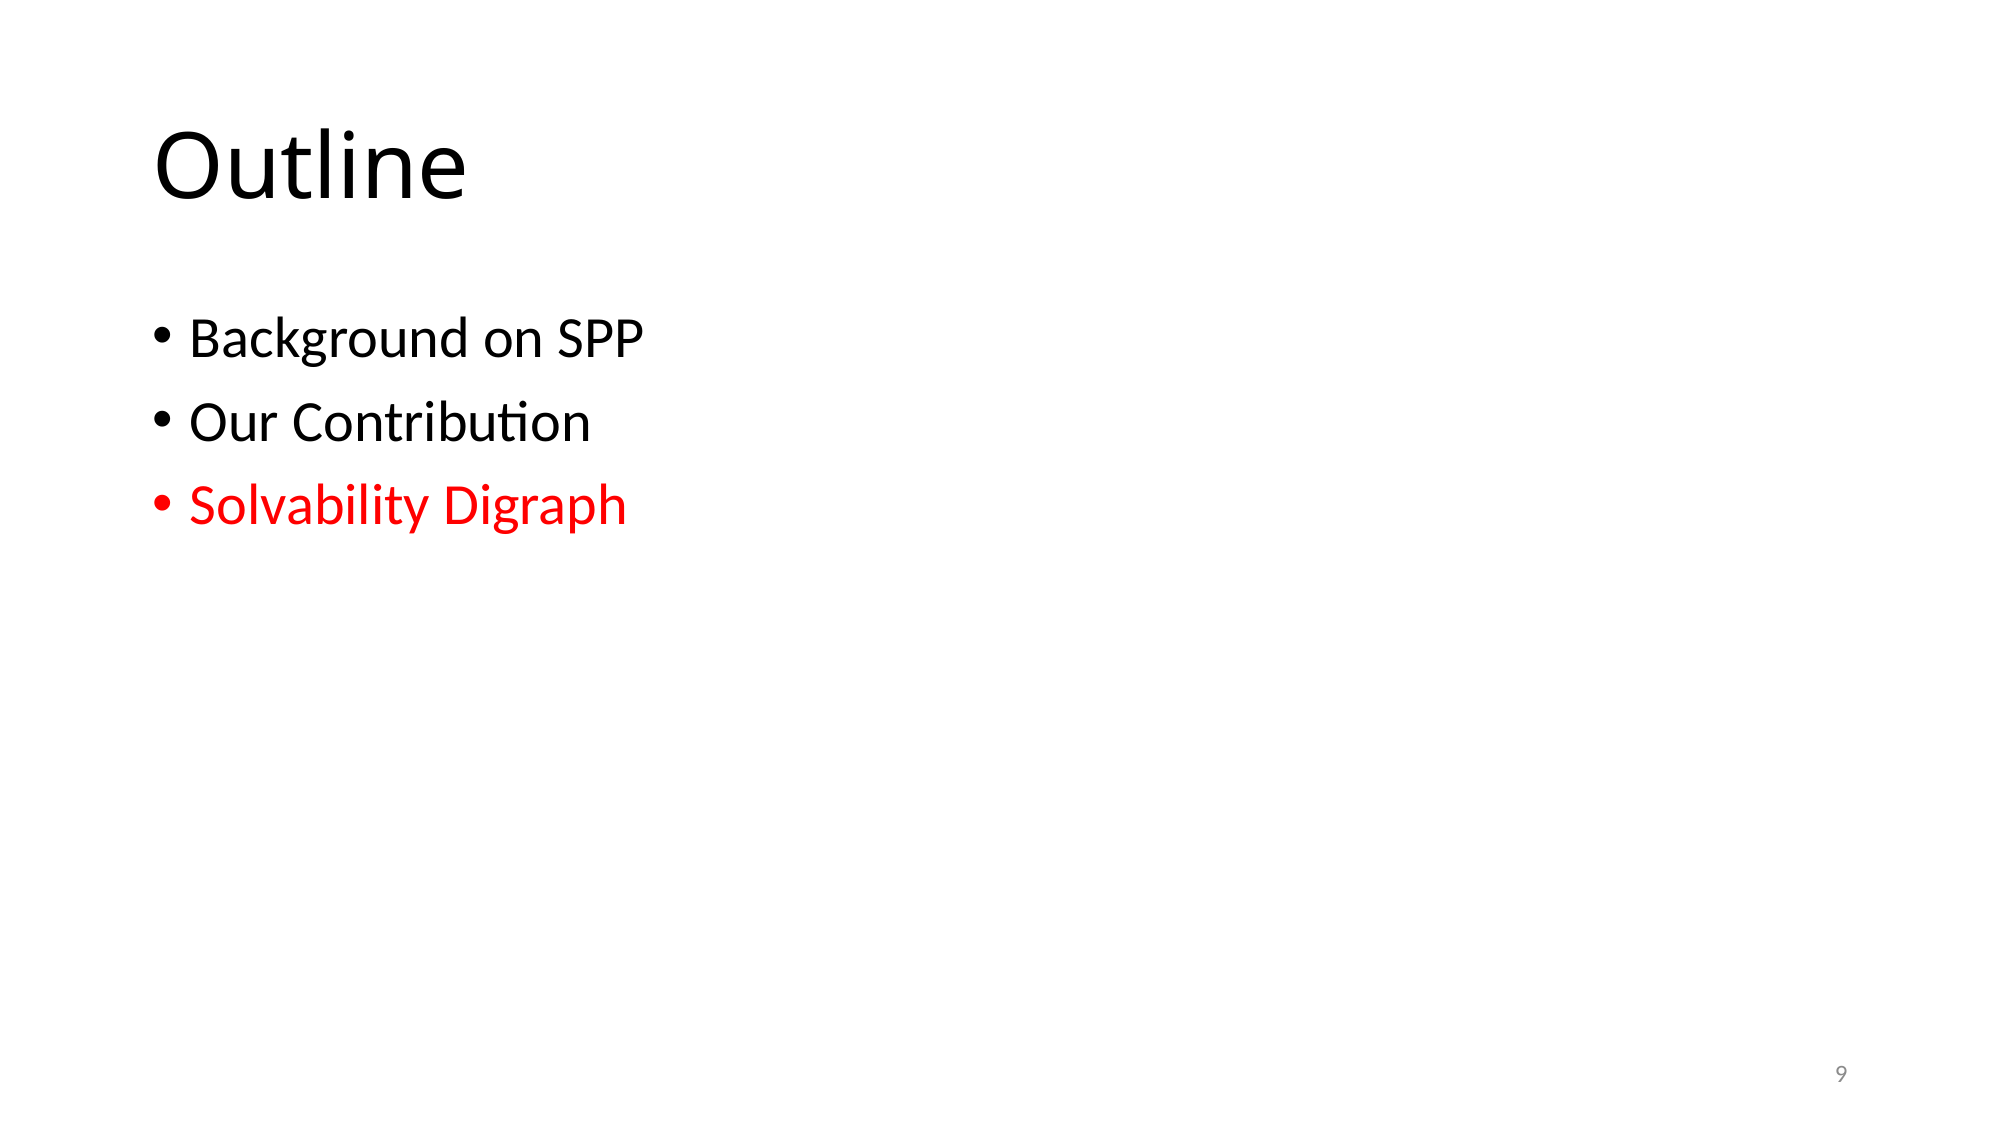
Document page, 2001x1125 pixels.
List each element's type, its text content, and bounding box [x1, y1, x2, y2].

slide_number 9 [1412, 1042, 1863, 1103]
title Outline [137, 59, 1863, 278]
list Background on SPP Our Contribution Solvability Digraph [137, 299, 1863, 1014]
